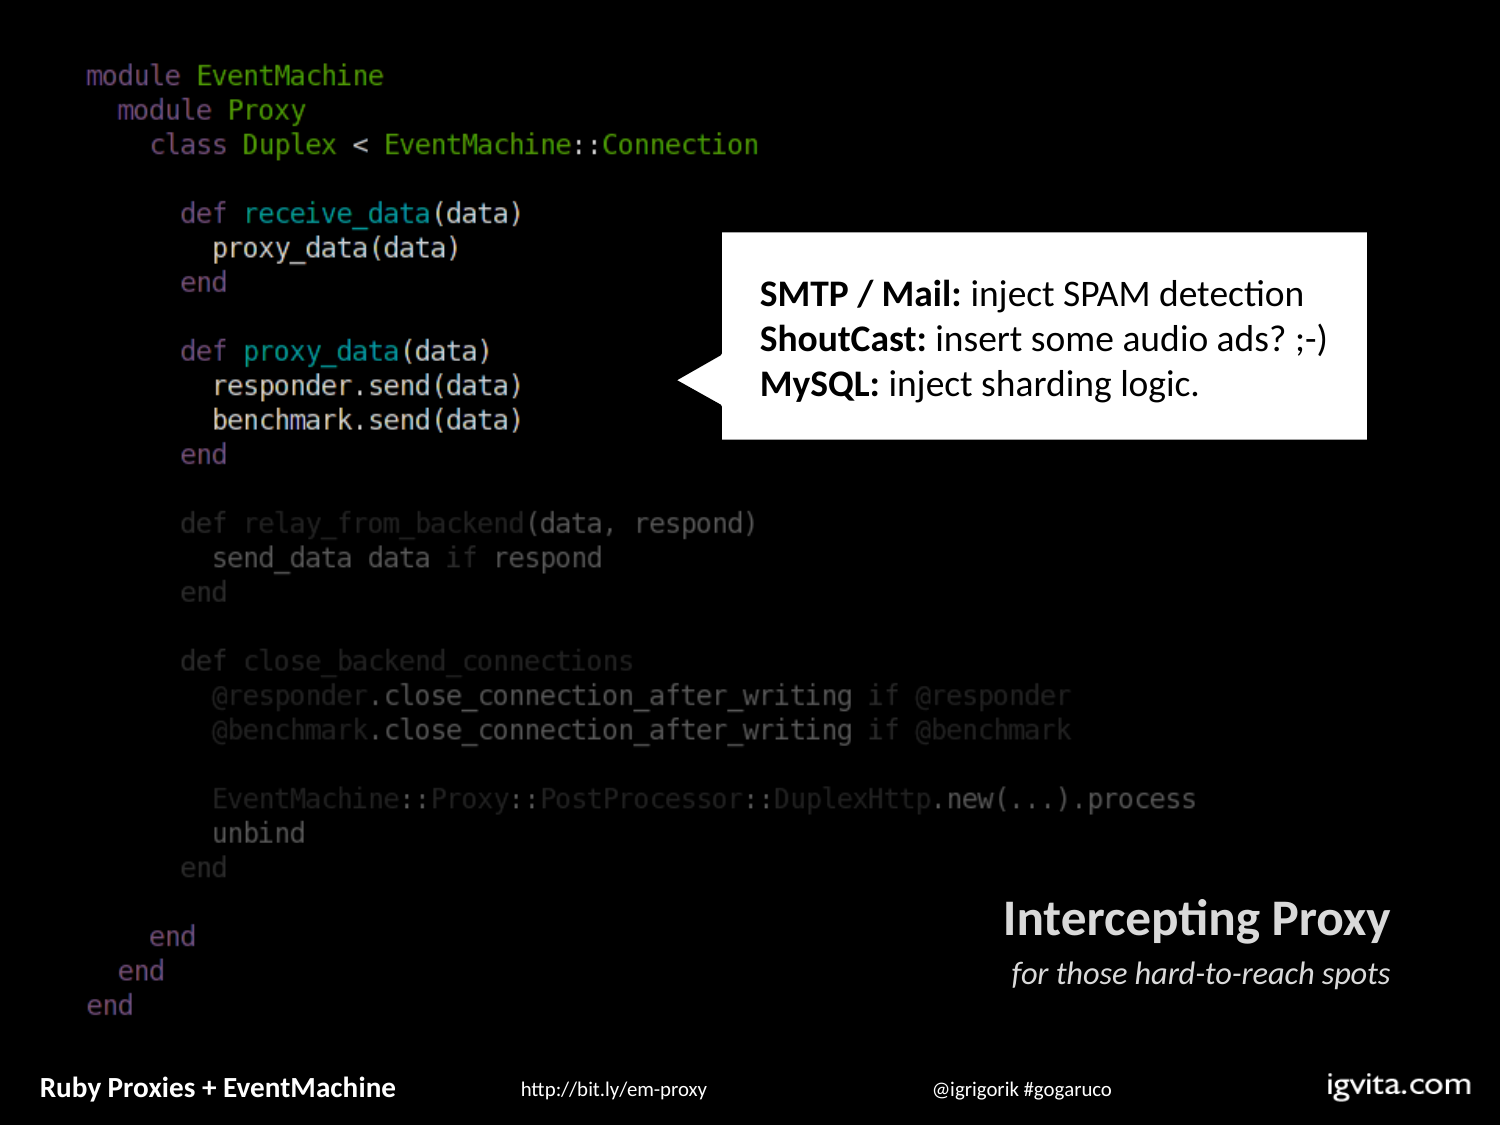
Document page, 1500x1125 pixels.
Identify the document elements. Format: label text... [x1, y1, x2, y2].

text_box Intercepting Proxy for those hard-to-reach spots [1288, 754, 1406, 1001]
picture [85, 48, 1284, 1023]
picture [1323, 1070, 1475, 1105]
text_box SMTP / Mail: inject SPAM detection ShoutCast: insert some audio ads? ;-) MySQL: inject sharding logic. [1288, 228, 1372, 444]
